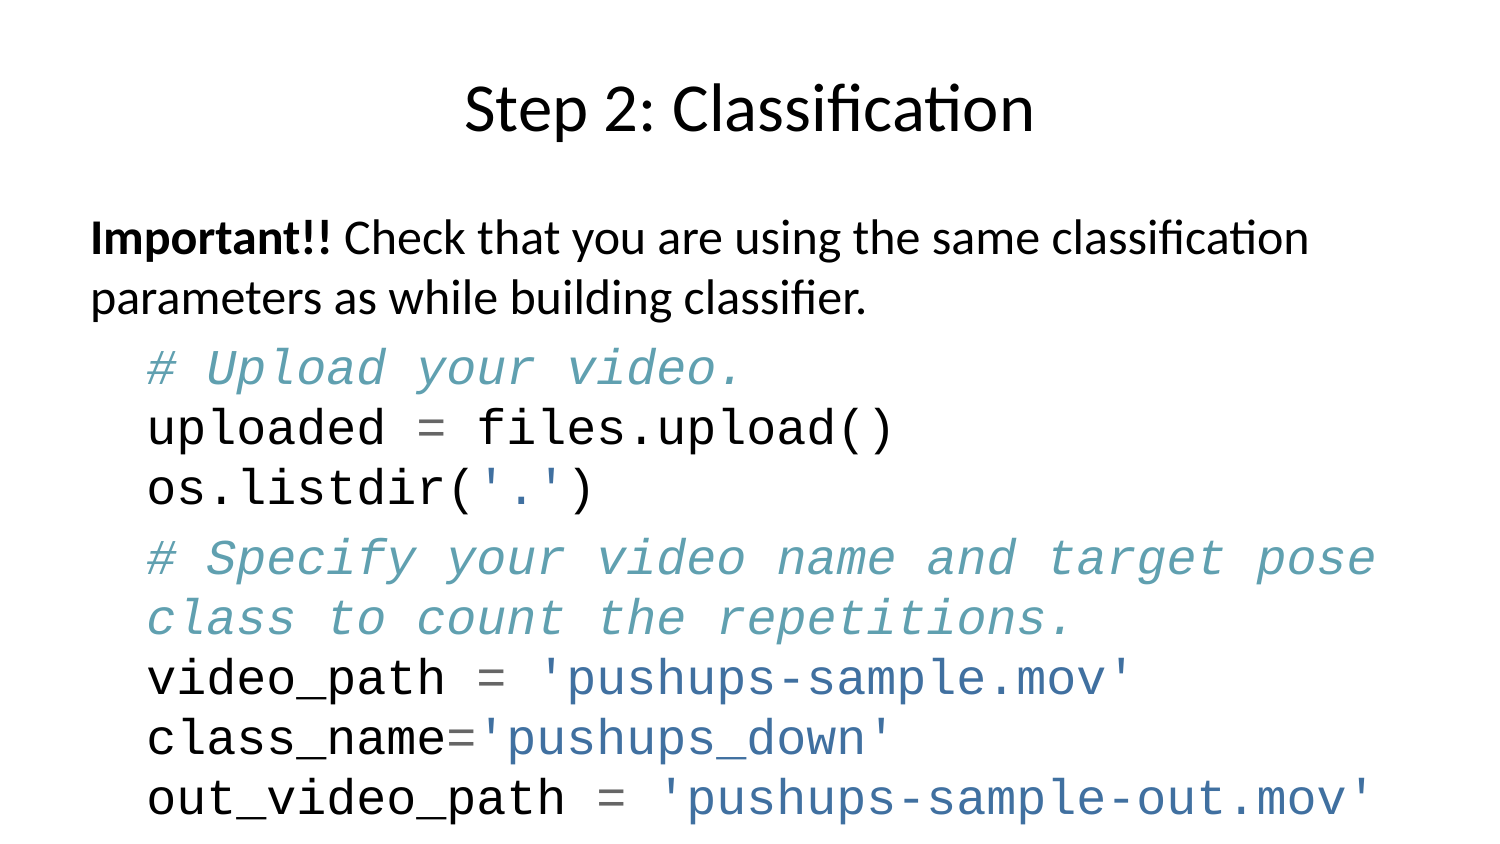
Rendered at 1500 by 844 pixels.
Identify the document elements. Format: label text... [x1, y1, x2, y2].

title Step 2: Classification [75, 33, 1425, 175]
list Important!! Check that you are using the same classification parameters as while building classifier. # Upload your video. uploaded = files.upload() os.listdir('.') # Specify your video name and target pose class to count the repetitions. video_path = 'pushups-sample.mov' class_name='pushups_down' out_video_path = 'pushups-sample-out.mov' # Open the video. import cv2 video_cap = cv2.VideoCapture(video_path) # Get some video parameters to generate output video with classificaiton. video_n_frames = video_cap.get(cv2.CAP_PROP_FRAME_COUNT) video_fps = video_cap.get(cv2.CAP_PROP_FPS) video_width = int(video_cap.get(cv2.CAP_PROP_FRAME_WIDTH)) video_height = int(video_cap.get(cv2.CAP_PROP_FRAME_HEIGHT)) # Initilize tracker, classifier and counter. # Do that before every video as all of them have state. from mediapipe.python.solutions import pose as mp_pose # Folder with pose class CSVs. That should be the same folder you using while # building classifier to output CSVs. pose_samples_folder = 'fitness_poses_csvs_out' # Initialize tracker. pose_tracker = mp_pose.Pose(upper_body_only=False) # Initialize embedder. pose_embedder = FullBodyPoseEmbedder() # Initialize classifier. # Ceck that you are using the same parameters as during bootstrapping. pose_classifier = PoseClassifier( pose_samples_folder=pose_samples_folder, pose_embedder=pose_embedder, top_n_by_max_distance=30, top_n_by_mean_distance=10) # # Uncomment to validate target poses used by classifier and find outliers. # outliers = pose_classifier.find_pose_sample_outliers() # print('Number of pose sample outliers (consider removing them): ', len(outliers)) # Initialize EMA smoothing. pose_classification_filter = EMADictSmoothing( window_size=10, alpha=0.2) # Initialize counter. repetition_counter = RepetitionCounter( class_name=class_name, enter_threshold=6, exit_threshold=4) # Initialize renderer. pose_classification_visualizer = PoseClassificationVisualizer( class_name=class_name, plot_x_max=video_n_frames, # Graphic looks nicer if it's the same as `top_n_by_mean_distance`. plot_y_max=10) # Run classification on a video. import os import tqdm from mediapipe.python.solutions import drawing_utils as mp_drawing # Open output video. out_video = cv2.VideoWriter(out_video_path, cv2.VideoWriter_fourcc(*'mp4v'), video_fps, (video_width, video_height)) frame_idx = 0 output_frame = None with tqdm.tqdm(total=video_n_frames, position=0, leave=True) as pbar: while True: # Get next frame of the video. success, input_frame = video_cap.read() if not success: break # Run pose tracker. input_frame = cv2.cvtColor(input_frame, cv2.COLOR_BGR2RGB) result = pose_tracker.process(image=input_frame) pose_landmarks = result.pose_landmarks # Draw pose prediction. output_frame = input_frame.copy() if pose_landmarks is not None: mp_drawing.draw_landmarks( image=output_frame, landmark_list=pose_landmarks, connections=mp_pose.POSE_CONNECTIONS) if pose_landmarks is not None: # Get landmarks. frame_height, frame_width = output_frame.shape[0], output_frame.shape[1] pose_landmarks = np.array([[lmk.x * frame_width, lmk.y * frame_height, lmk.z * frame_width] for lmk in pose_landmarks.landmark], dtype=np.float32) assert pose_landmarks.shape == (33, 3), 'Unexpected landmarks shape: {}'.format(pose_landmarks.shape) # Classify the pose on the current frame. pose_classification = pose_classifier(pose_landmarks) # Smooth classification using EMA. pose_classification_filtered = pose_classification_filter(pose_classification) # Count repetitions. repetitions_count = repetition_counter(pose_classification_filtered) else: # No pose => no classification on current frame. pose_classification = None # Still add empty classification to the filter to maintaing correct # smoothing for future frames. pose_classification_filtered = pose_classification_filter(dict()) pose_classification_filtered = None # Don't update the counter presuming that person is 'frozen'. Just # take the latest repetitions count. repetitions_count = repetition_counter.n_repeats # Draw classification plot and repetition counter. output_frame = pose_classification_visualizer( frame=output_frame, pose_classification=pose_classification, pose_classification_filtered=pose_classification_filtered, repetitions_count=repetitions_count) # Save the output frame. out_video.write(cv2.cvtColor(np.array(output_frame), cv2.COLOR_RGB2BGR)) # Show intermediate frames of the video to track progress. if frame_idx % 50 == 0: show_image(output_frame) frame_idx += 1 pbar.update() # Close output video. out_video.release() # Release MediaPipe resources. pose_tracker.close() # Show the last frame of the video. if output_frame is not None: show_image(output_frame) # Download generated video files.download(out_video_path) [75, 196, 1425, 754]
